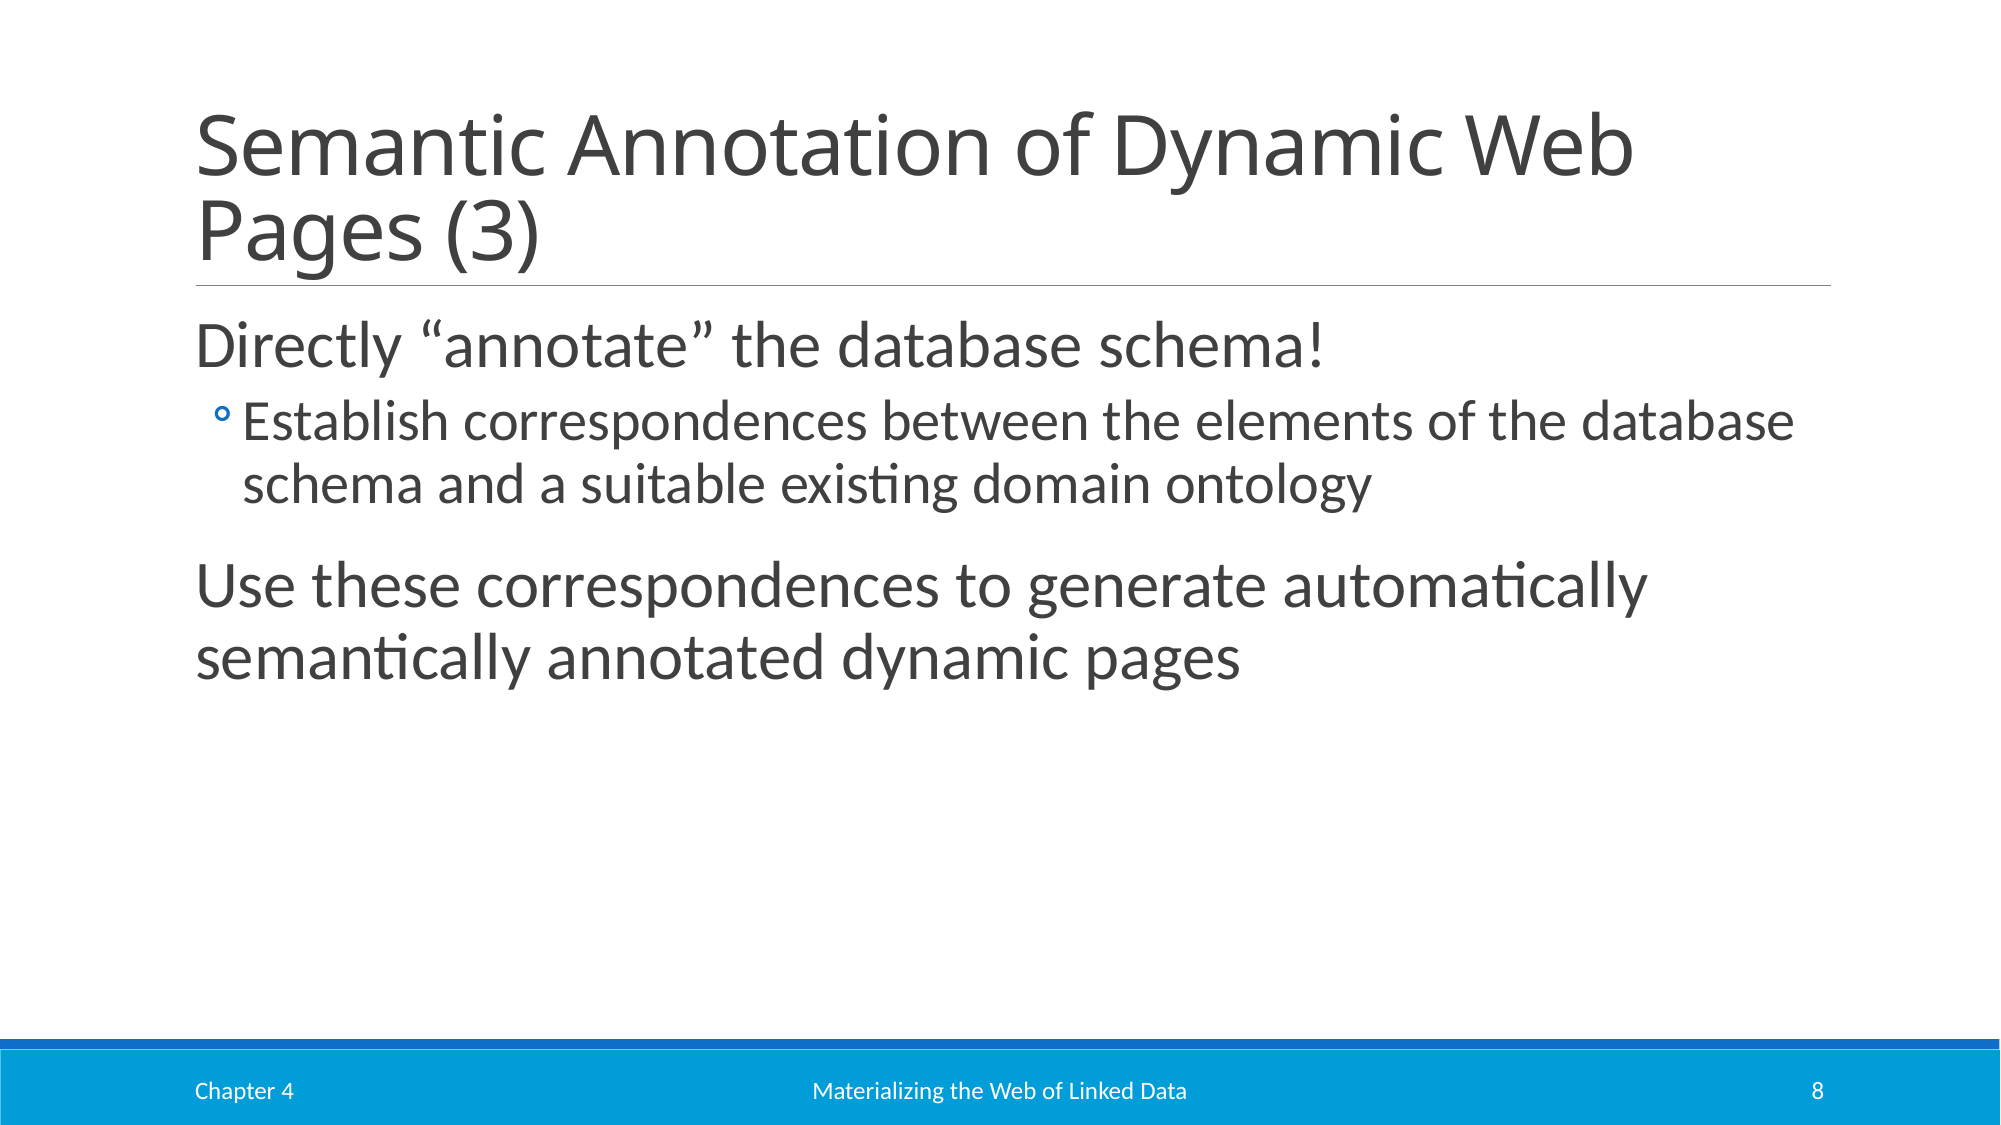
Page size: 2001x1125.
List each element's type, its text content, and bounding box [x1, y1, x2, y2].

slide_number 8 [1624, 1059, 1840, 1120]
list Directly “annotate” the database schema! Establish correspondences between the elements of the database schema and a suitable existing domain ontology Use these correspondences to generate automatically semantically annotated dynamic pages [180, 302, 1830, 963]
title Semantic Annotation of Dynamic Web Pages (3) [180, 47, 1830, 285]
footer Materializing the Web of Linked Data [604, 1059, 1396, 1120]
slide_number Chapter 4 [180, 1059, 586, 1120]
